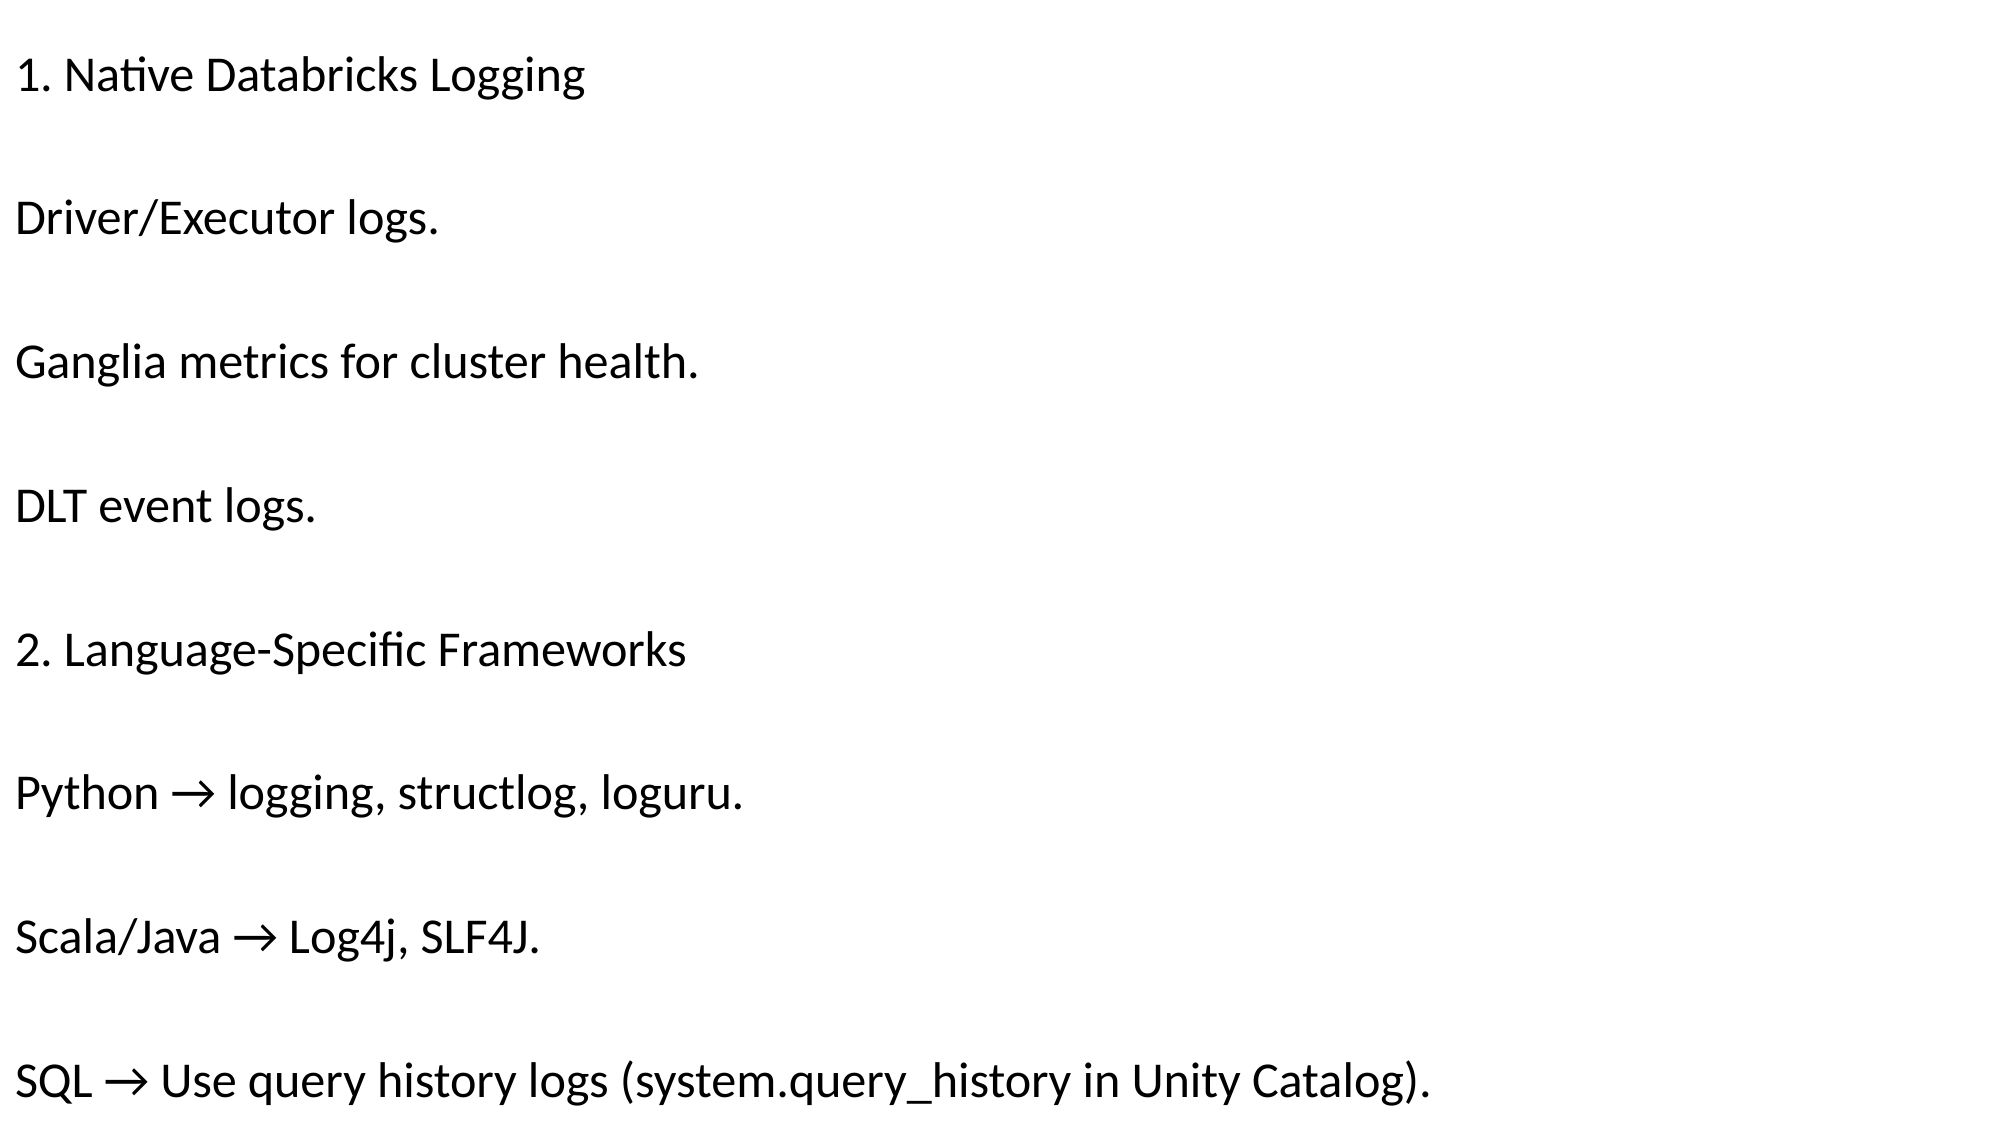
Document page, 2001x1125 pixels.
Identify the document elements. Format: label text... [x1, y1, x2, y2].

list 1. Native Databricks Logging Driver/Executor logs. Ganglia metrics for cluster health. DLT event logs. 2. Language-Specific Frameworks Python → logging, structlog, loguru. Scala/Java → Log4j, SLF4J. SQL → Use query history logs (system.query_history in Unity Catalog). [0, 40, 1725, 1125]
